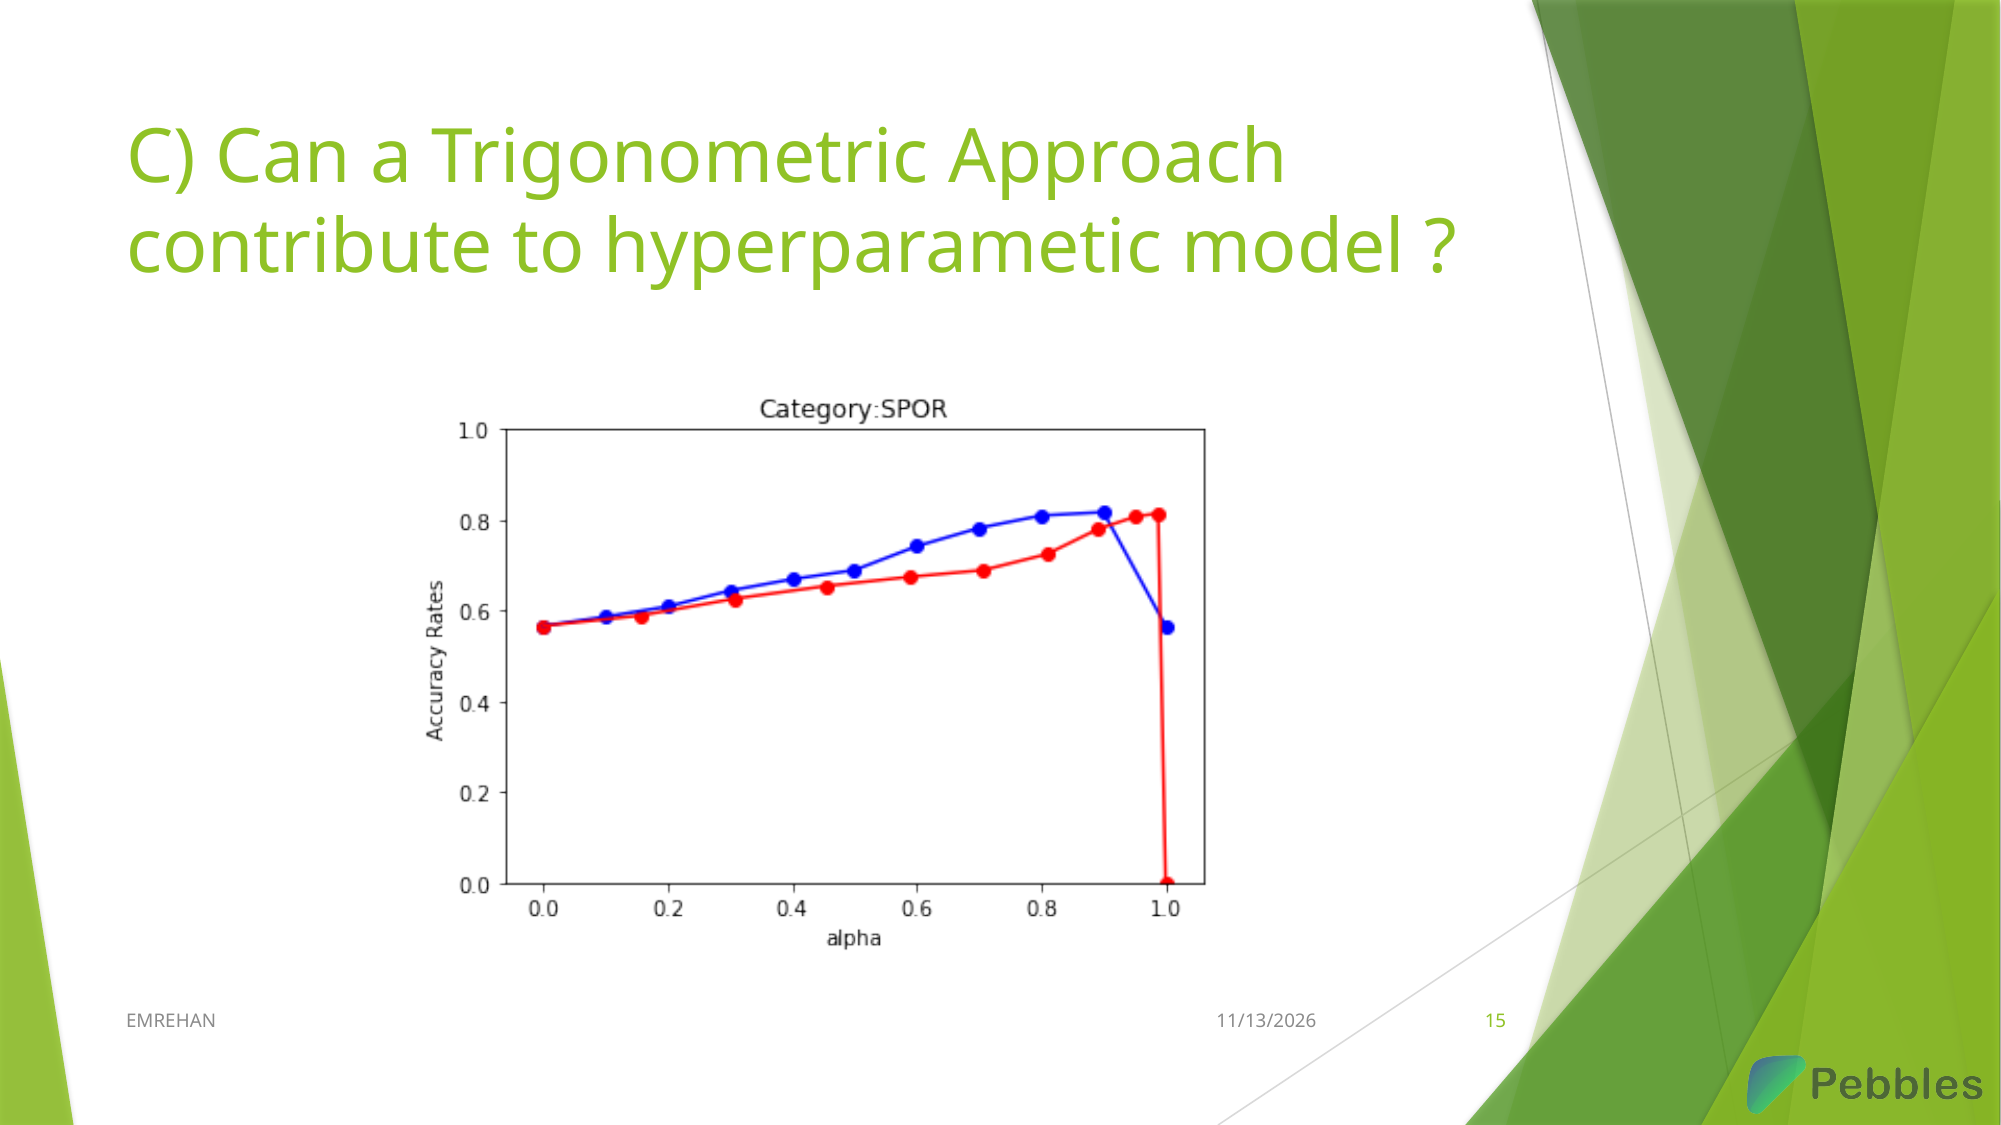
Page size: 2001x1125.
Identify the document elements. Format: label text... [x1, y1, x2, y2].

slide_number 15 [1409, 991, 1522, 1051]
picture [1741, 1052, 1992, 1117]
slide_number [1181, 991, 1332, 1051]
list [413, 382, 1219, 963]
title C) Can a Trigonometric Approach contribute to hyperparametic model ? [111, 99, 1522, 317]
footer EMREHAN [111, 991, 1145, 1051]
